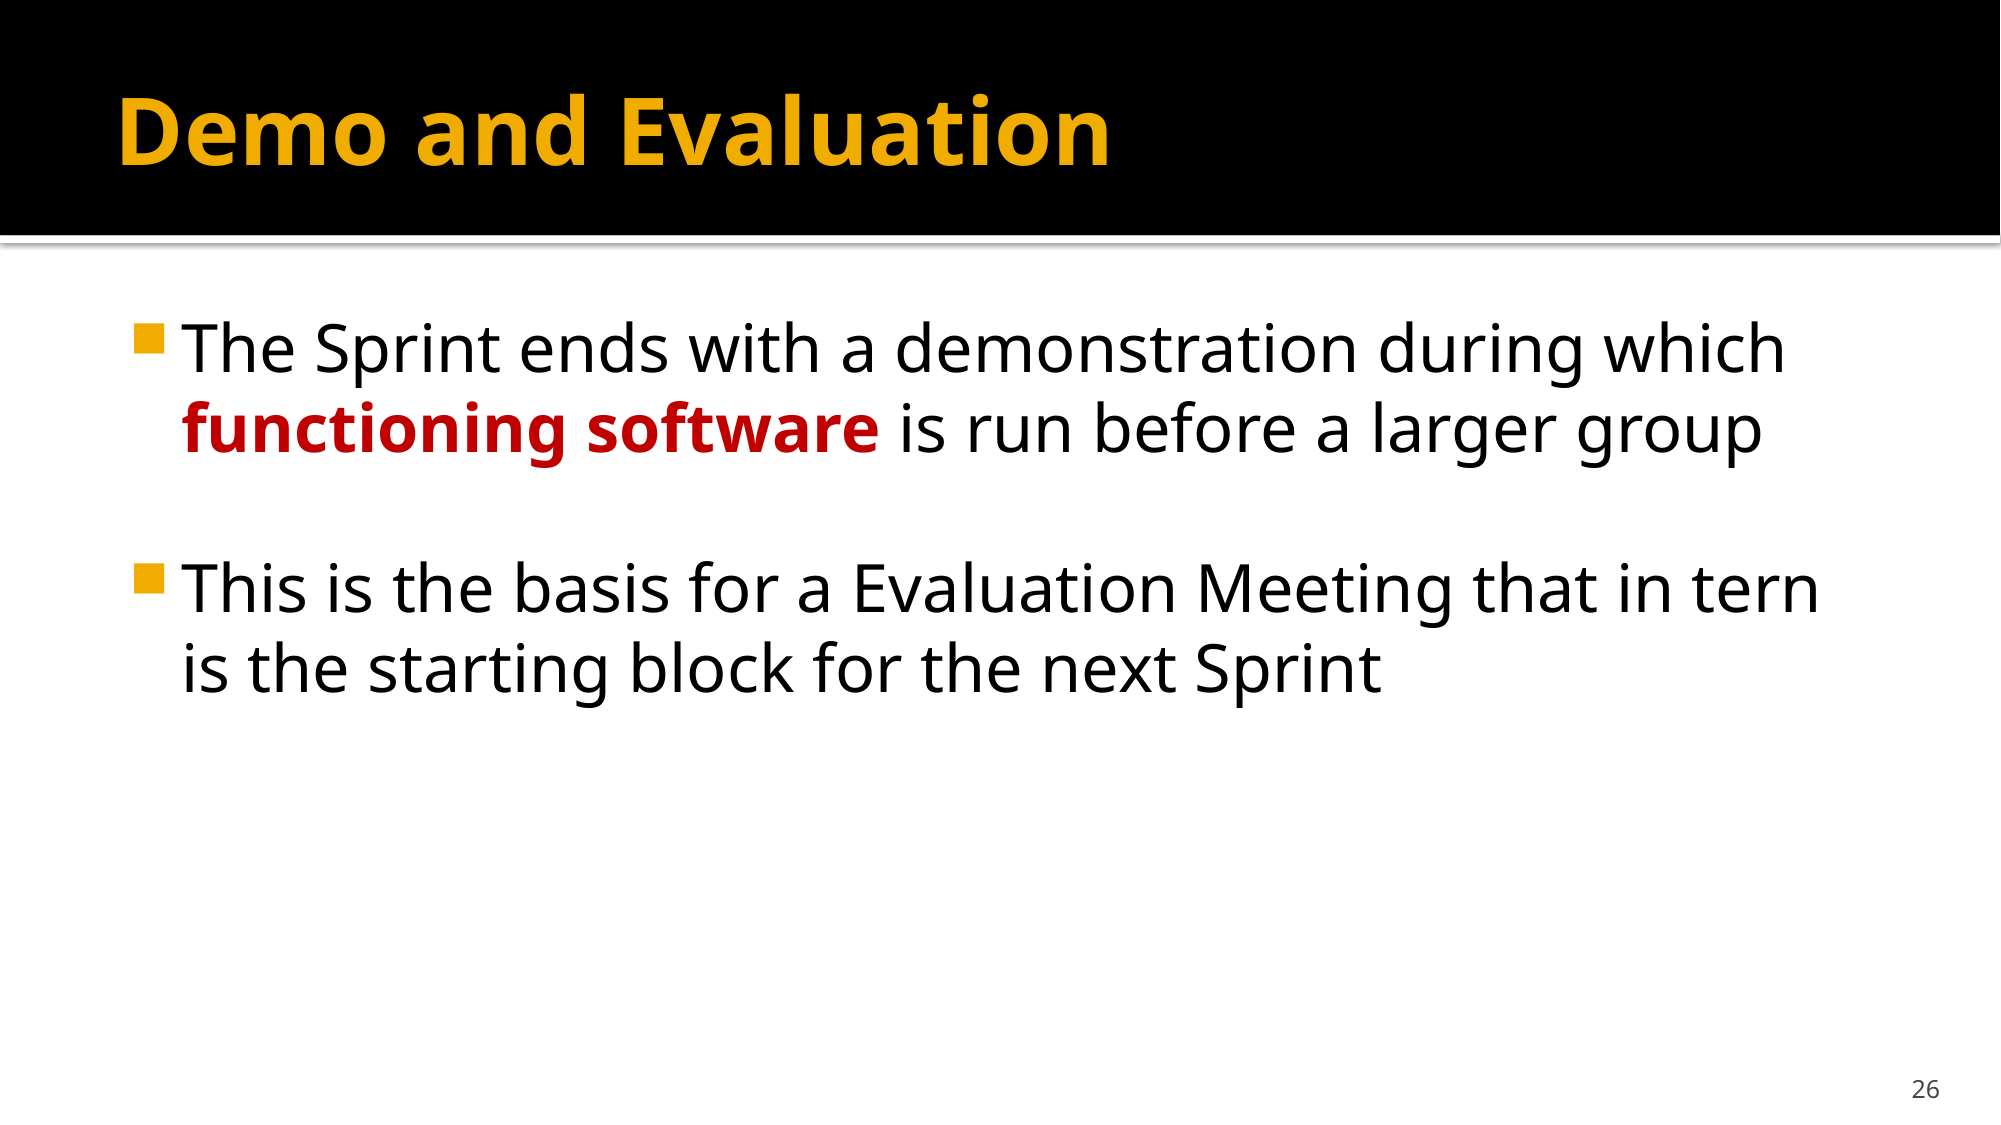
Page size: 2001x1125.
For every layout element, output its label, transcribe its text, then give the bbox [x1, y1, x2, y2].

title Demo and Evaluation [99, 25, 1900, 231]
list The Sprint ends with a demonstration during which functioning software is run before a larger group This is the basis for a Evaluation Meeting that in tern is the starting block for the next Sprint [99, 291, 1900, 1050]
slide_number 26 [1794, 1062, 1955, 1108]
